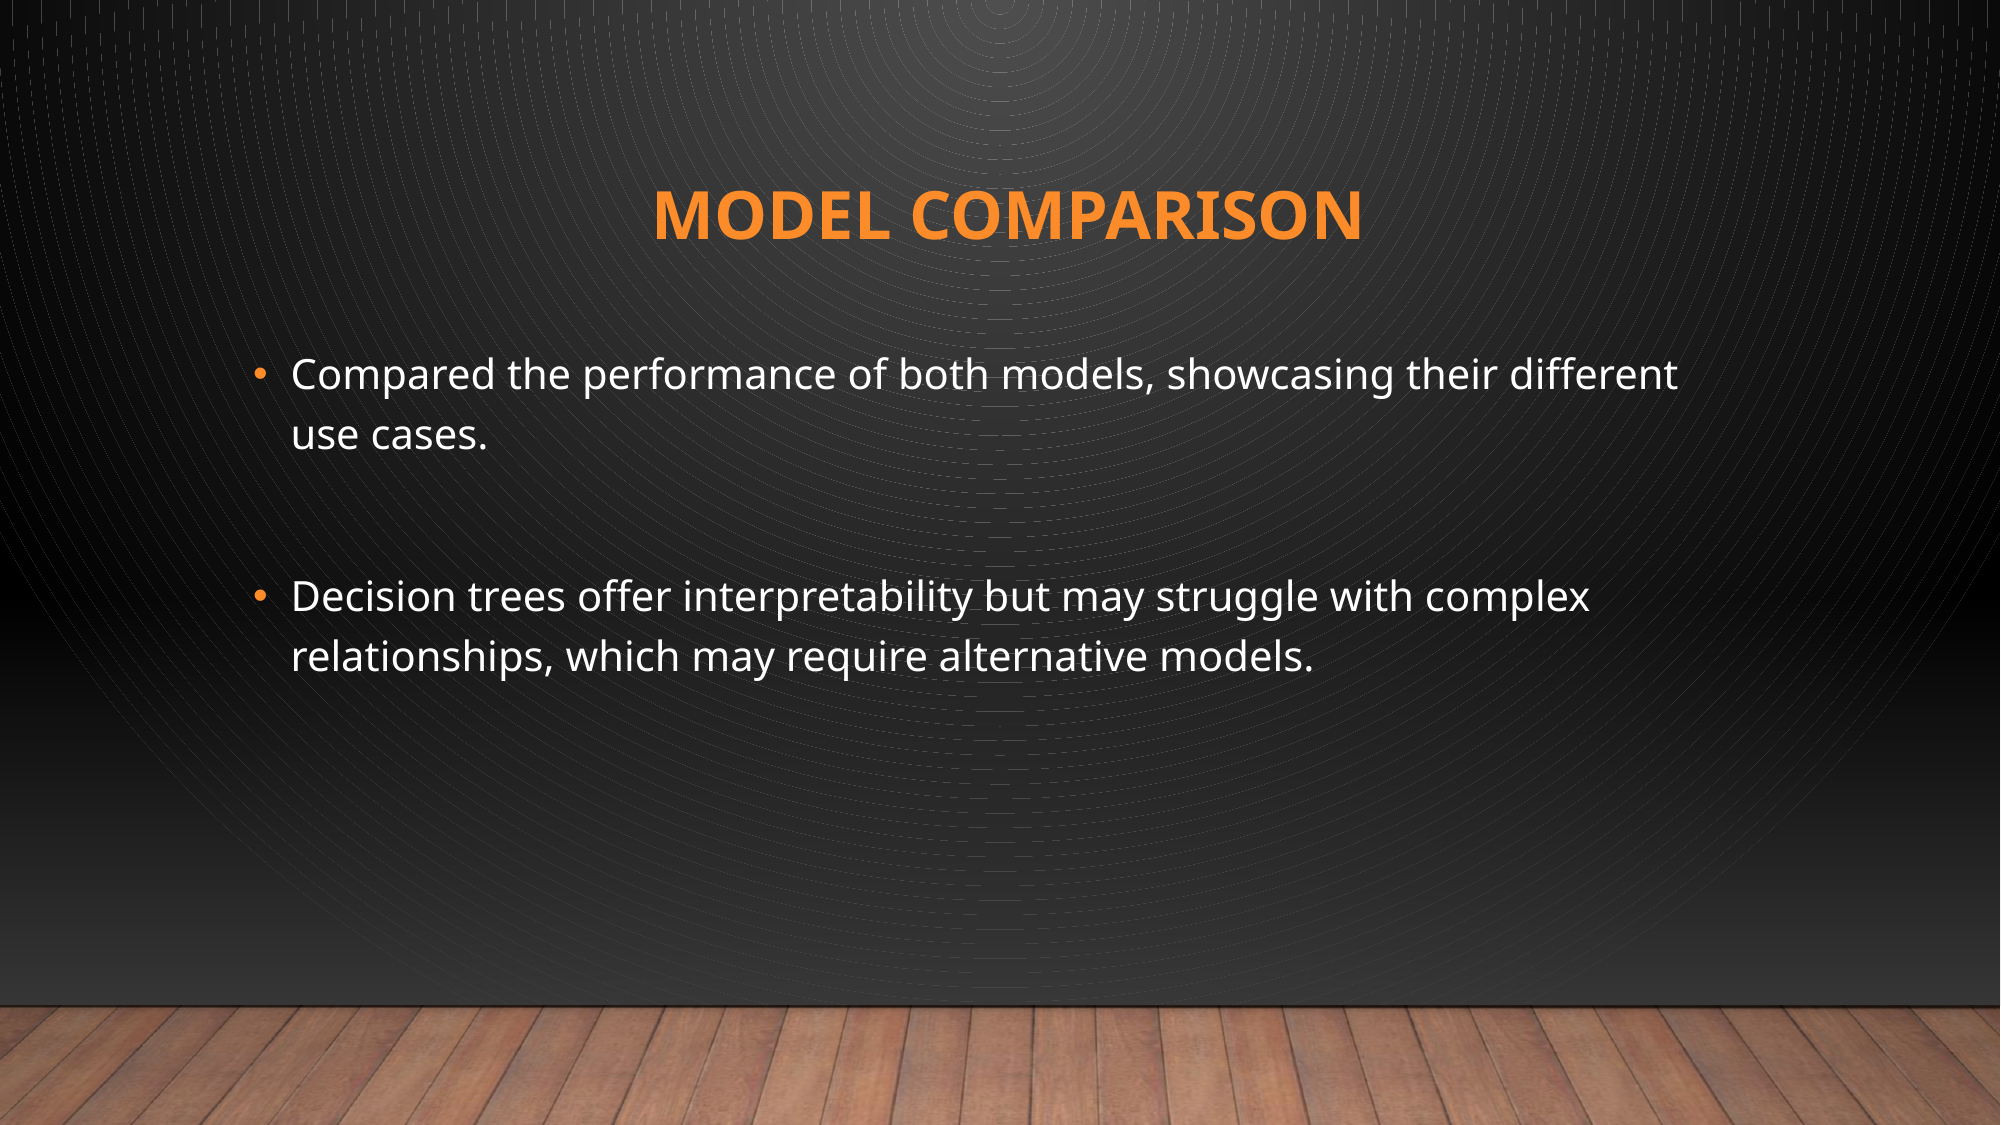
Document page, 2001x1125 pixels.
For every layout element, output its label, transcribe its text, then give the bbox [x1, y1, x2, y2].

list Compared the performance of both models, showcasing their different use cases. Decision trees offer interpretability but may struggle with complex relationships, which may require alternative models. [238, 330, 1763, 897]
picture [0, 1005, 2000, 1125]
title Model Comparison [238, 131, 1763, 305]
